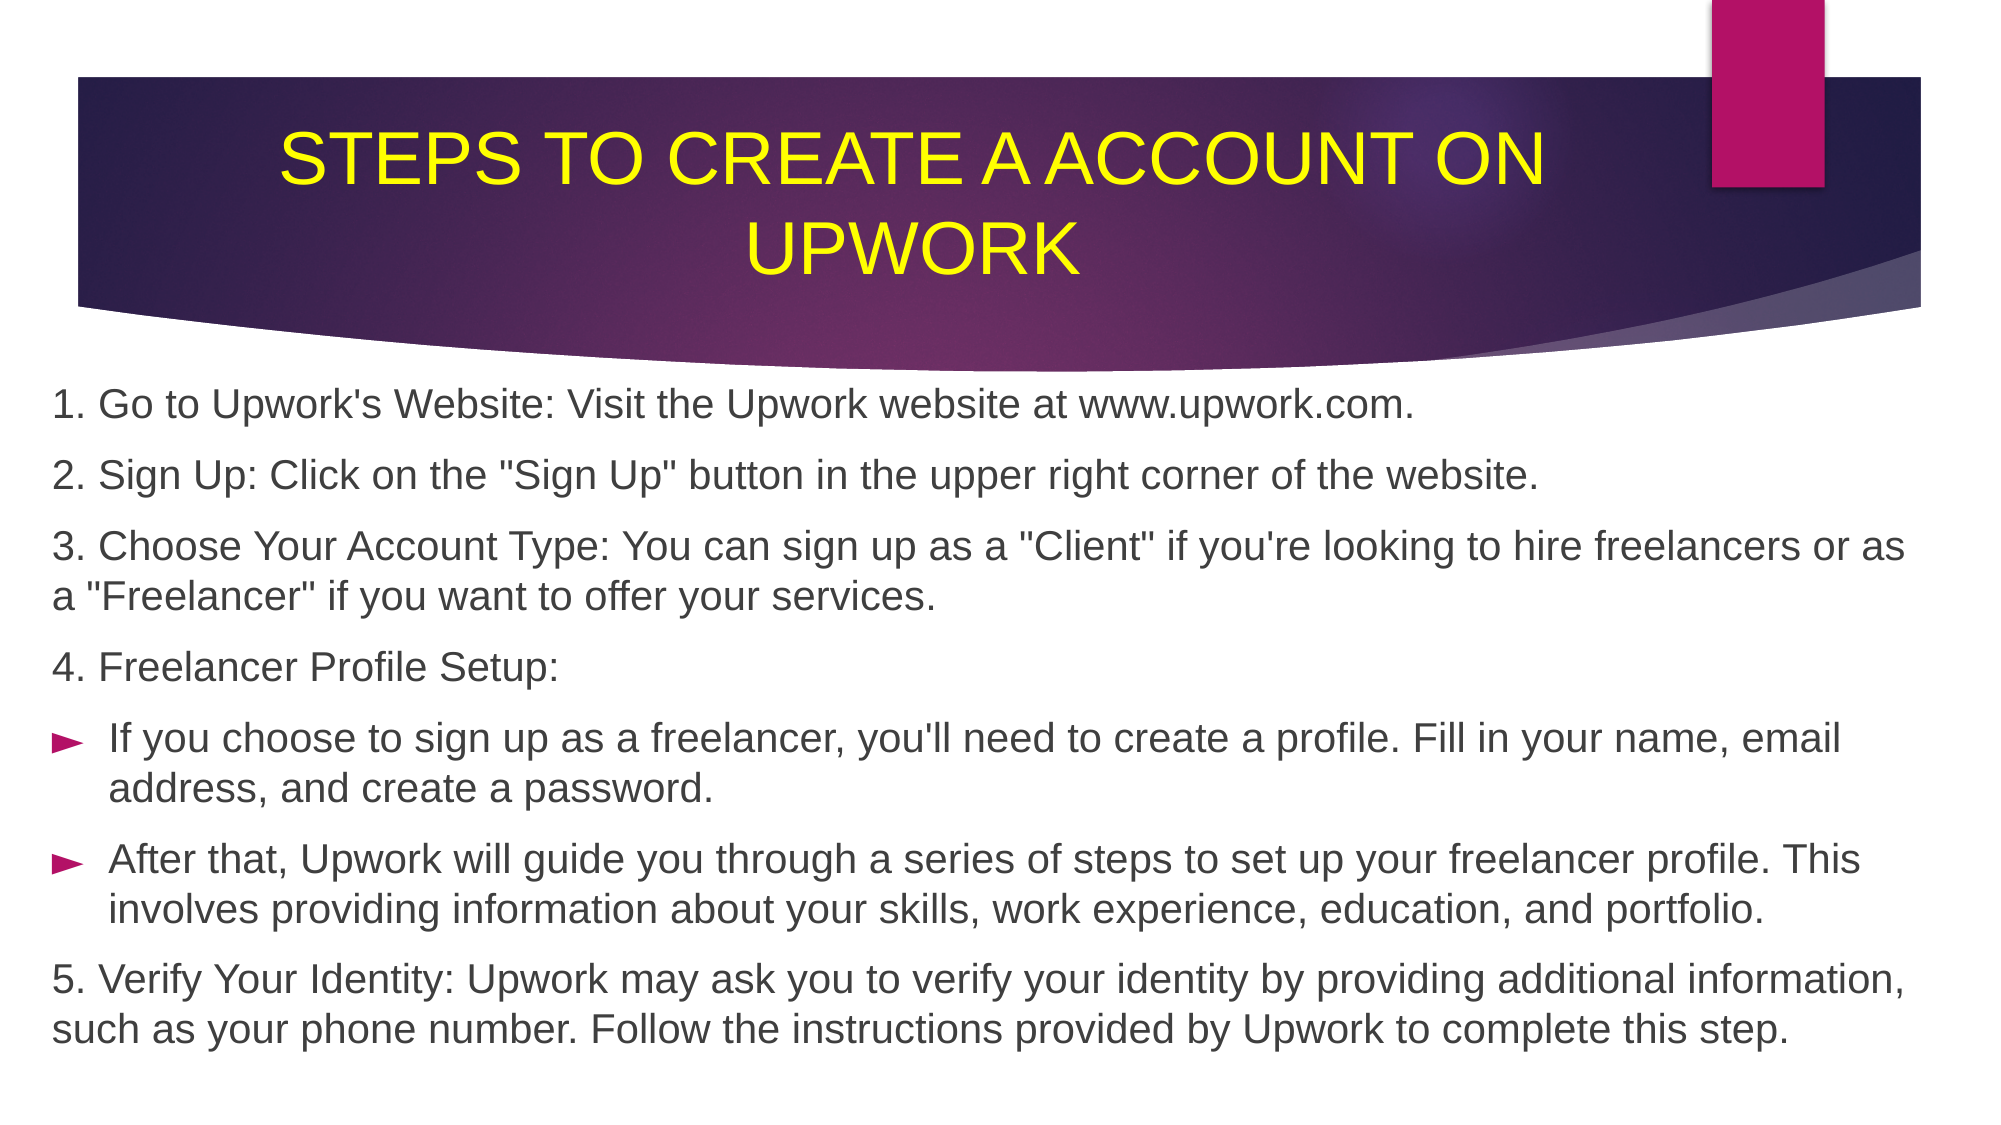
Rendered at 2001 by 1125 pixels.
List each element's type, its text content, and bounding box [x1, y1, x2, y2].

list 1. Go to Upwork's Website: Visit the Upwork website at www.upwork.com. 2. Sign Up: Click on the "Sign Up" button in the upper right corner of the website. 3. Choose Your Account Type: You can sign up as a "Client" if you're looking to hire freelancers or as a "Freelancer" if you want to offer your services. 4. Freelancer Profile Setup: If you choose to sign up as a freelancer, you'll need to create a profile. Fill in your name, email address, and create a password. After that, Upwork will guide you through a series of steps to set up your freelancer profile. This involves providing information about your skills, work experience, education, and portfolio. 5. Verify Your Identity: Upwork may ask you to verify your identity by providing additional information, such as your phone number. Follow the instructions provided by Upwork to complete this step. [36, 369, 1944, 1092]
picture [79, 78, 1920, 369]
title STEPS TO CREATE A ACCOUNT ON UPWORK [130, 141, 1696, 258]
